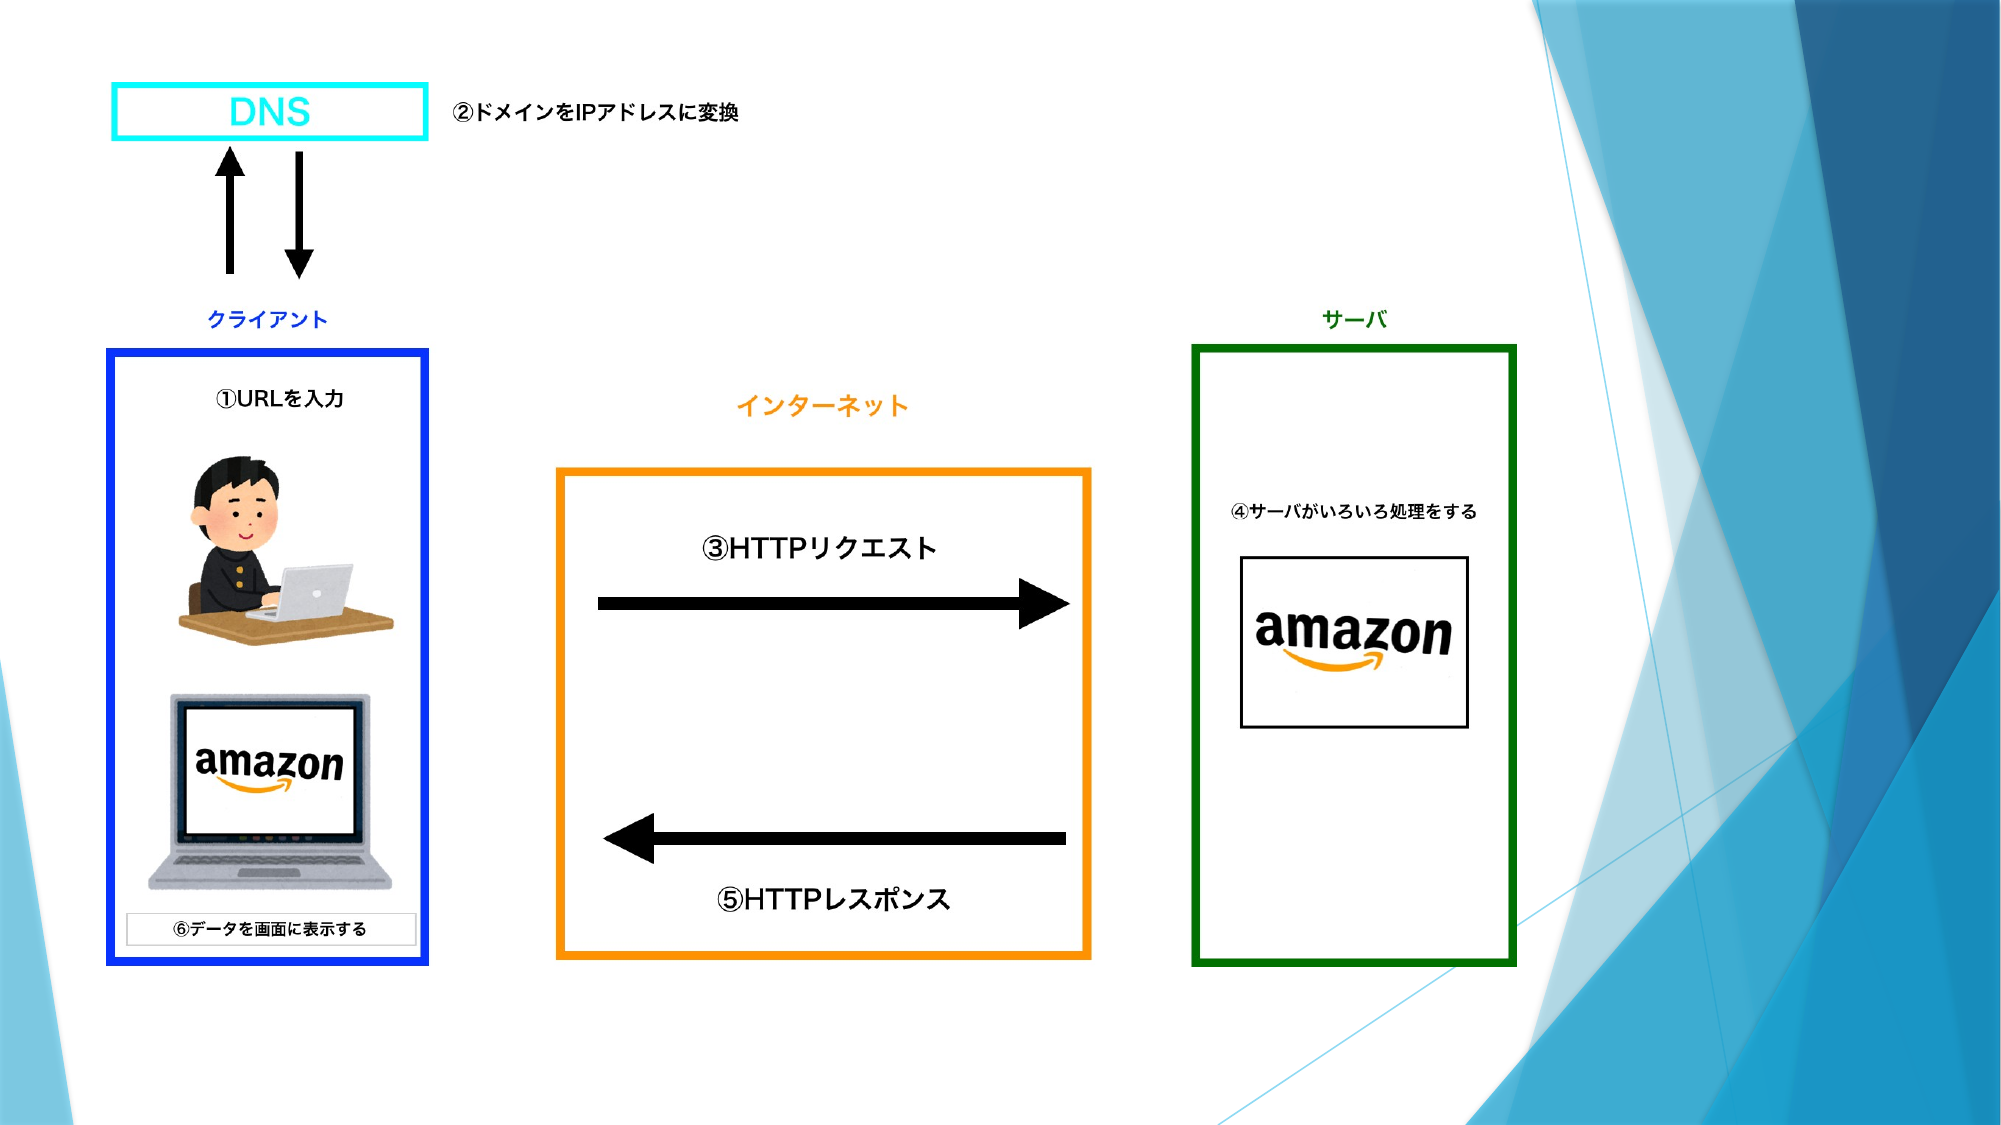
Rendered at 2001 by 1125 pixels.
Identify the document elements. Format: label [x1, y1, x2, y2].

picture [105, 81, 1517, 967]
